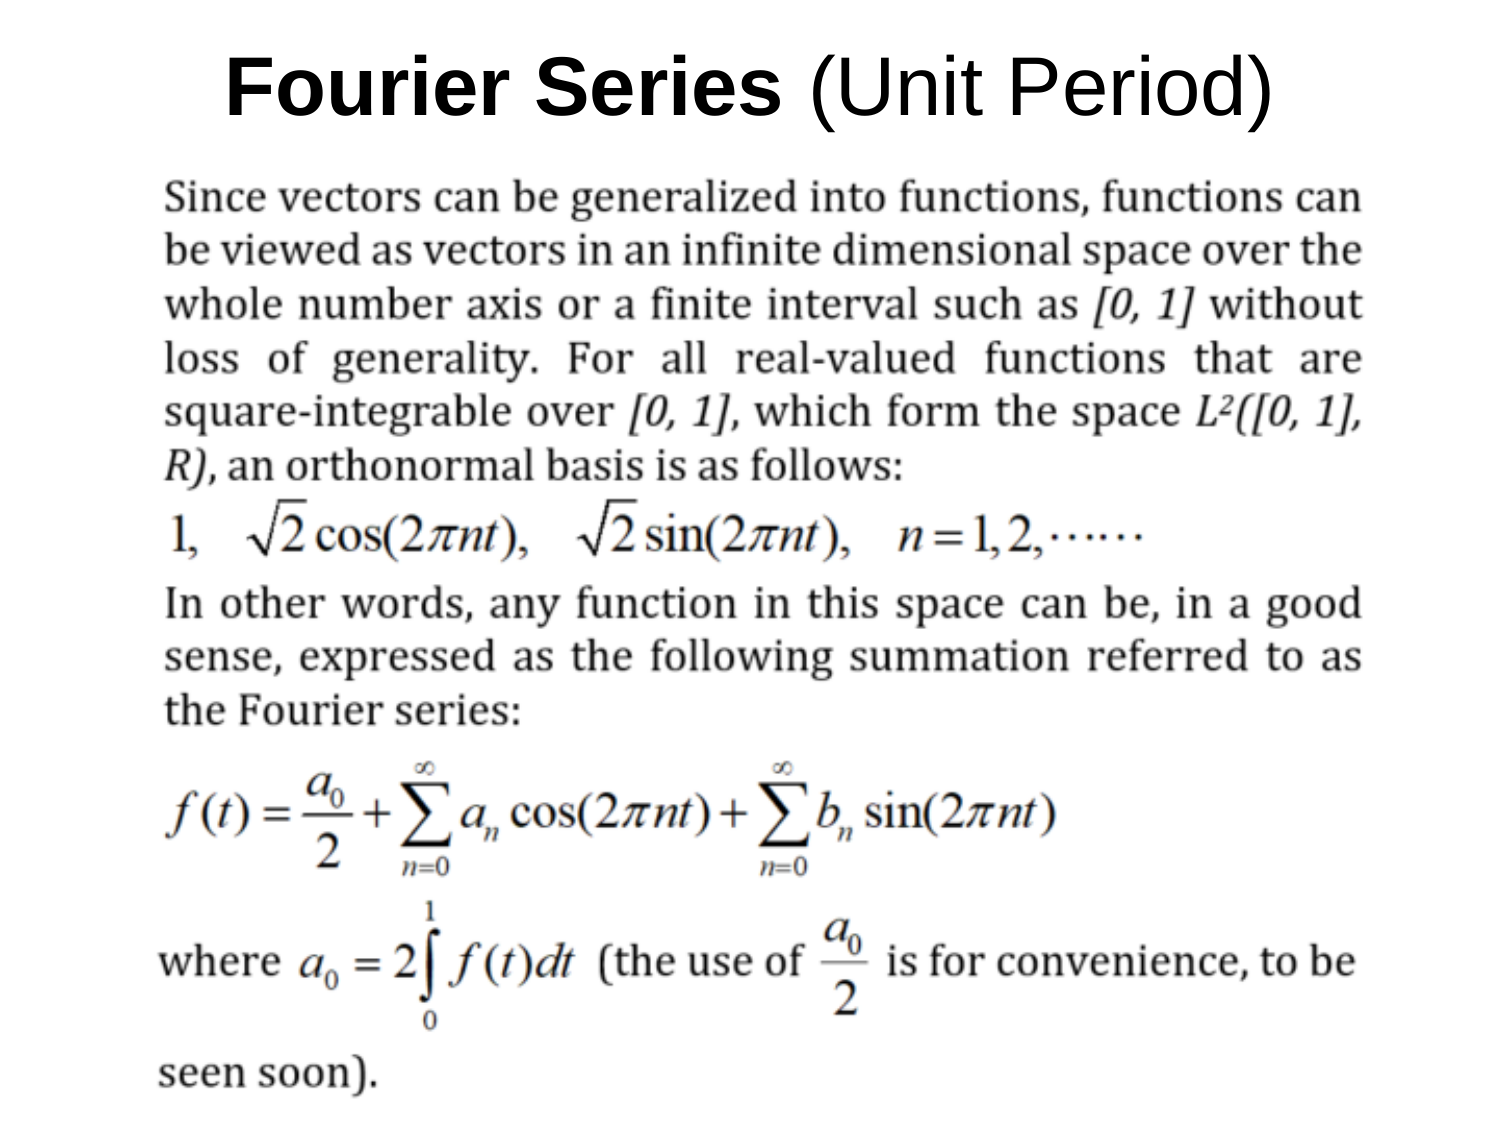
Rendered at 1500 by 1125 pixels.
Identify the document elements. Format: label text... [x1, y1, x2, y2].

text_box Fourier Series (Unit Period) [24, 24, 1475, 163]
picture [139, 170, 1394, 1110]
